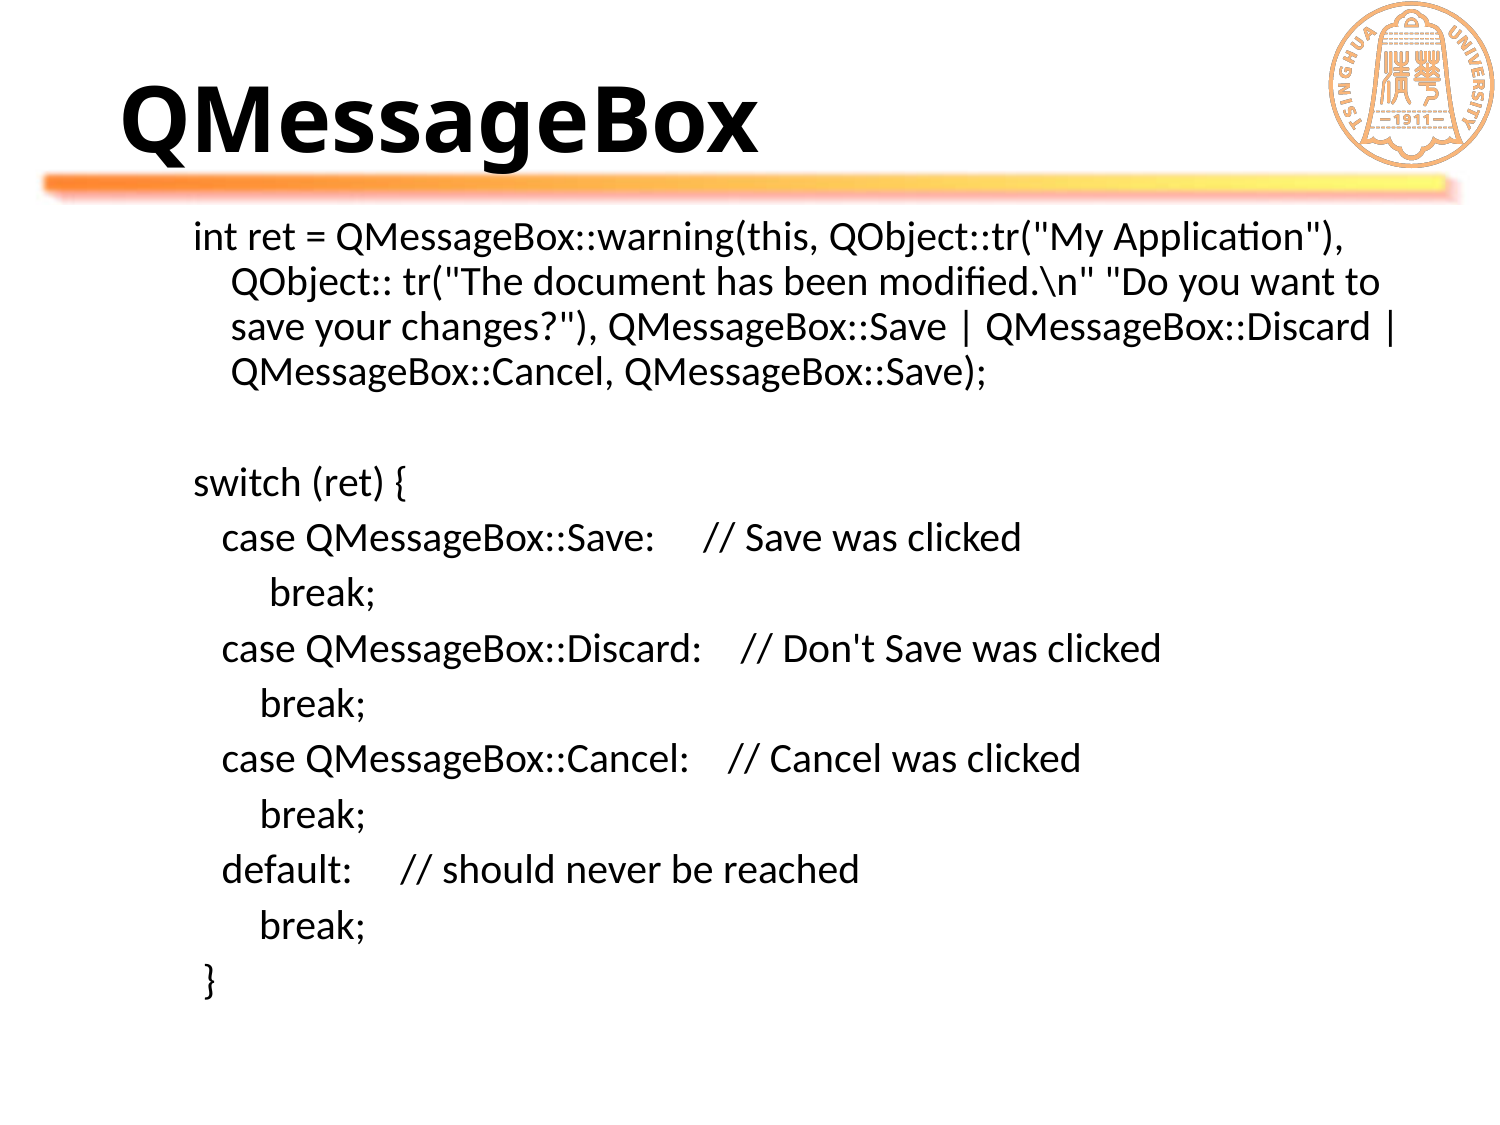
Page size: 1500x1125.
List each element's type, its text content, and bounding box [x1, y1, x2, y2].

picture [28, 0, 1496, 205]
list int ret = QMessageBox::warning(this, QObject::tr("My Application"), QObject:: tr("The document has been modified.\n" "Do you want to save your changes?"), QMessageBox::Save | QMessageBox::Discard | QMessageBox::Cancel, QMessageBox::Save); switch (ret) { case QMessageBox::Save: // Save was clicked break; case QMessageBox::Discard: // Don't Save was clicked break; case QMessageBox::Cancel: // Cancel was clicked break; default: // should never be reached break; } [103, 206, 1471, 1092]
title QMessageBox [103, 59, 1397, 187]
